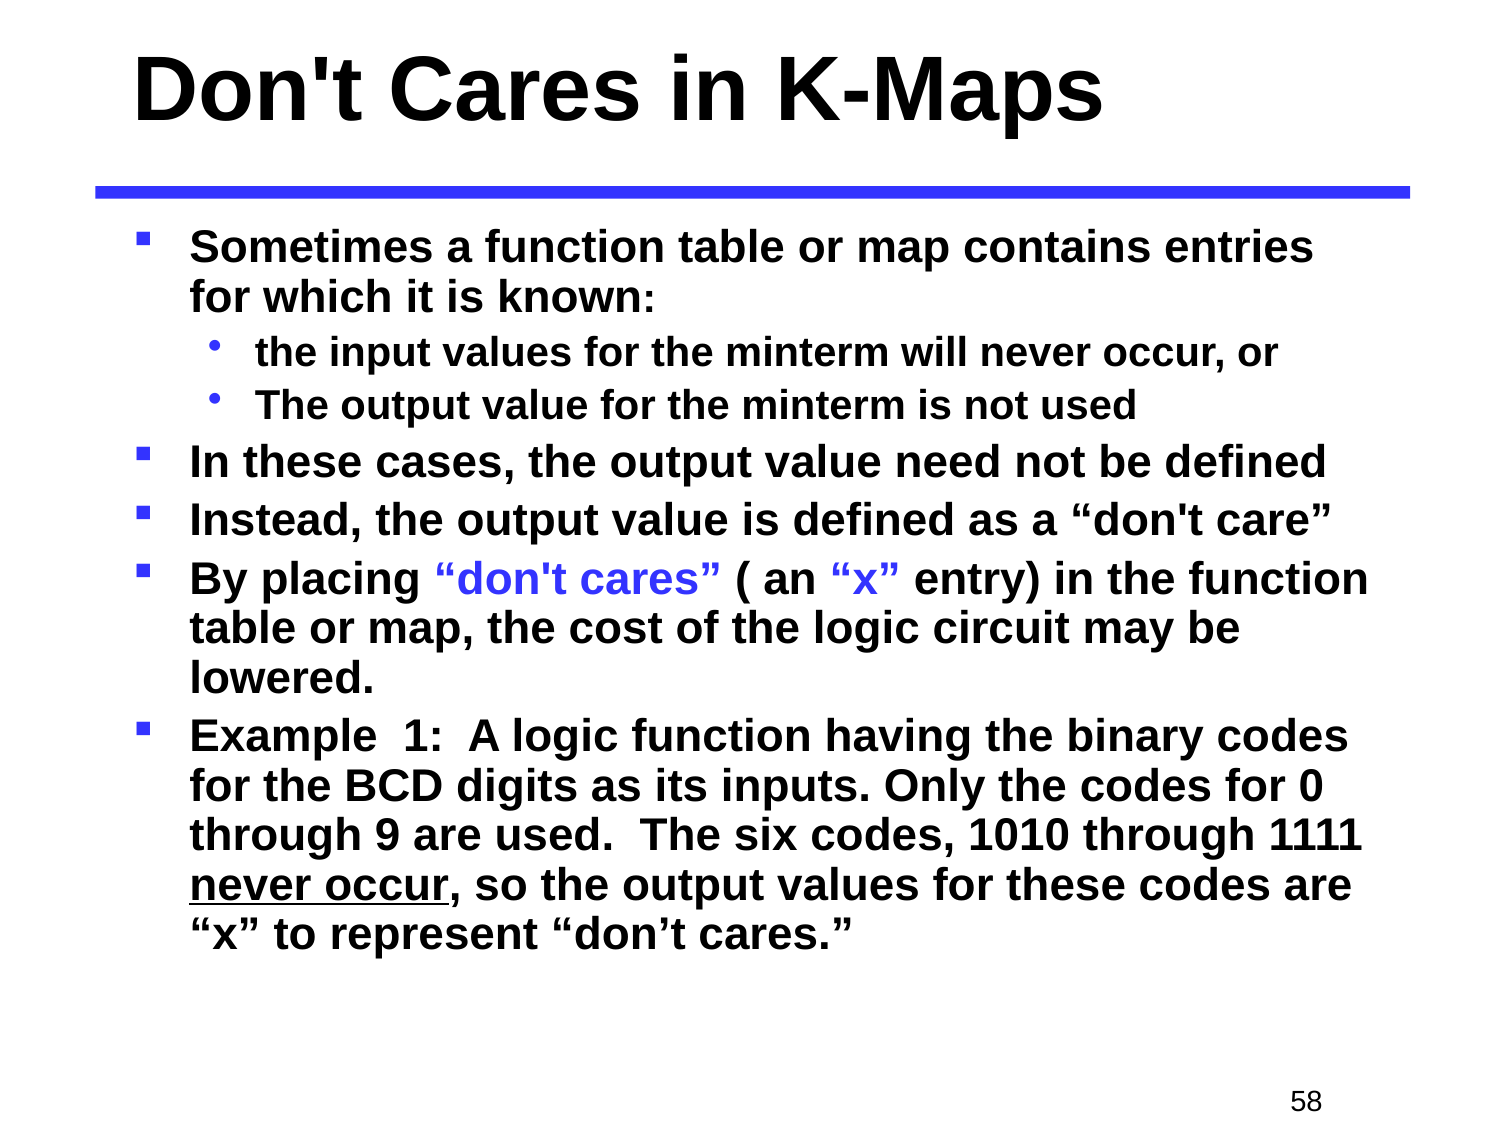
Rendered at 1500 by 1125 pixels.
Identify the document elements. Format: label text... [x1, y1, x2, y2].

list Sometimes a function table or map contains entries for which it is known: the input values for the minterm will never occur, or The output value for the minterm is not used In these cases, the output value need not be defined Instead, the output value is defined as a “don't care” By placing “don't cares” ( an “x” entry) in the function table or map, the cost of the logic circuit may be lowered. Example 1: A logic function having the binary codes for the BCD digits as its inputs. Only the codes for 0 through 9 are used. The six codes, 1010 through 1111 never occur, so the output values for these codes are “x” to represent “don’t cares.” [117, 215, 1394, 1041]
title Don't Cares in K-Maps [117, 0, 1393, 168]
